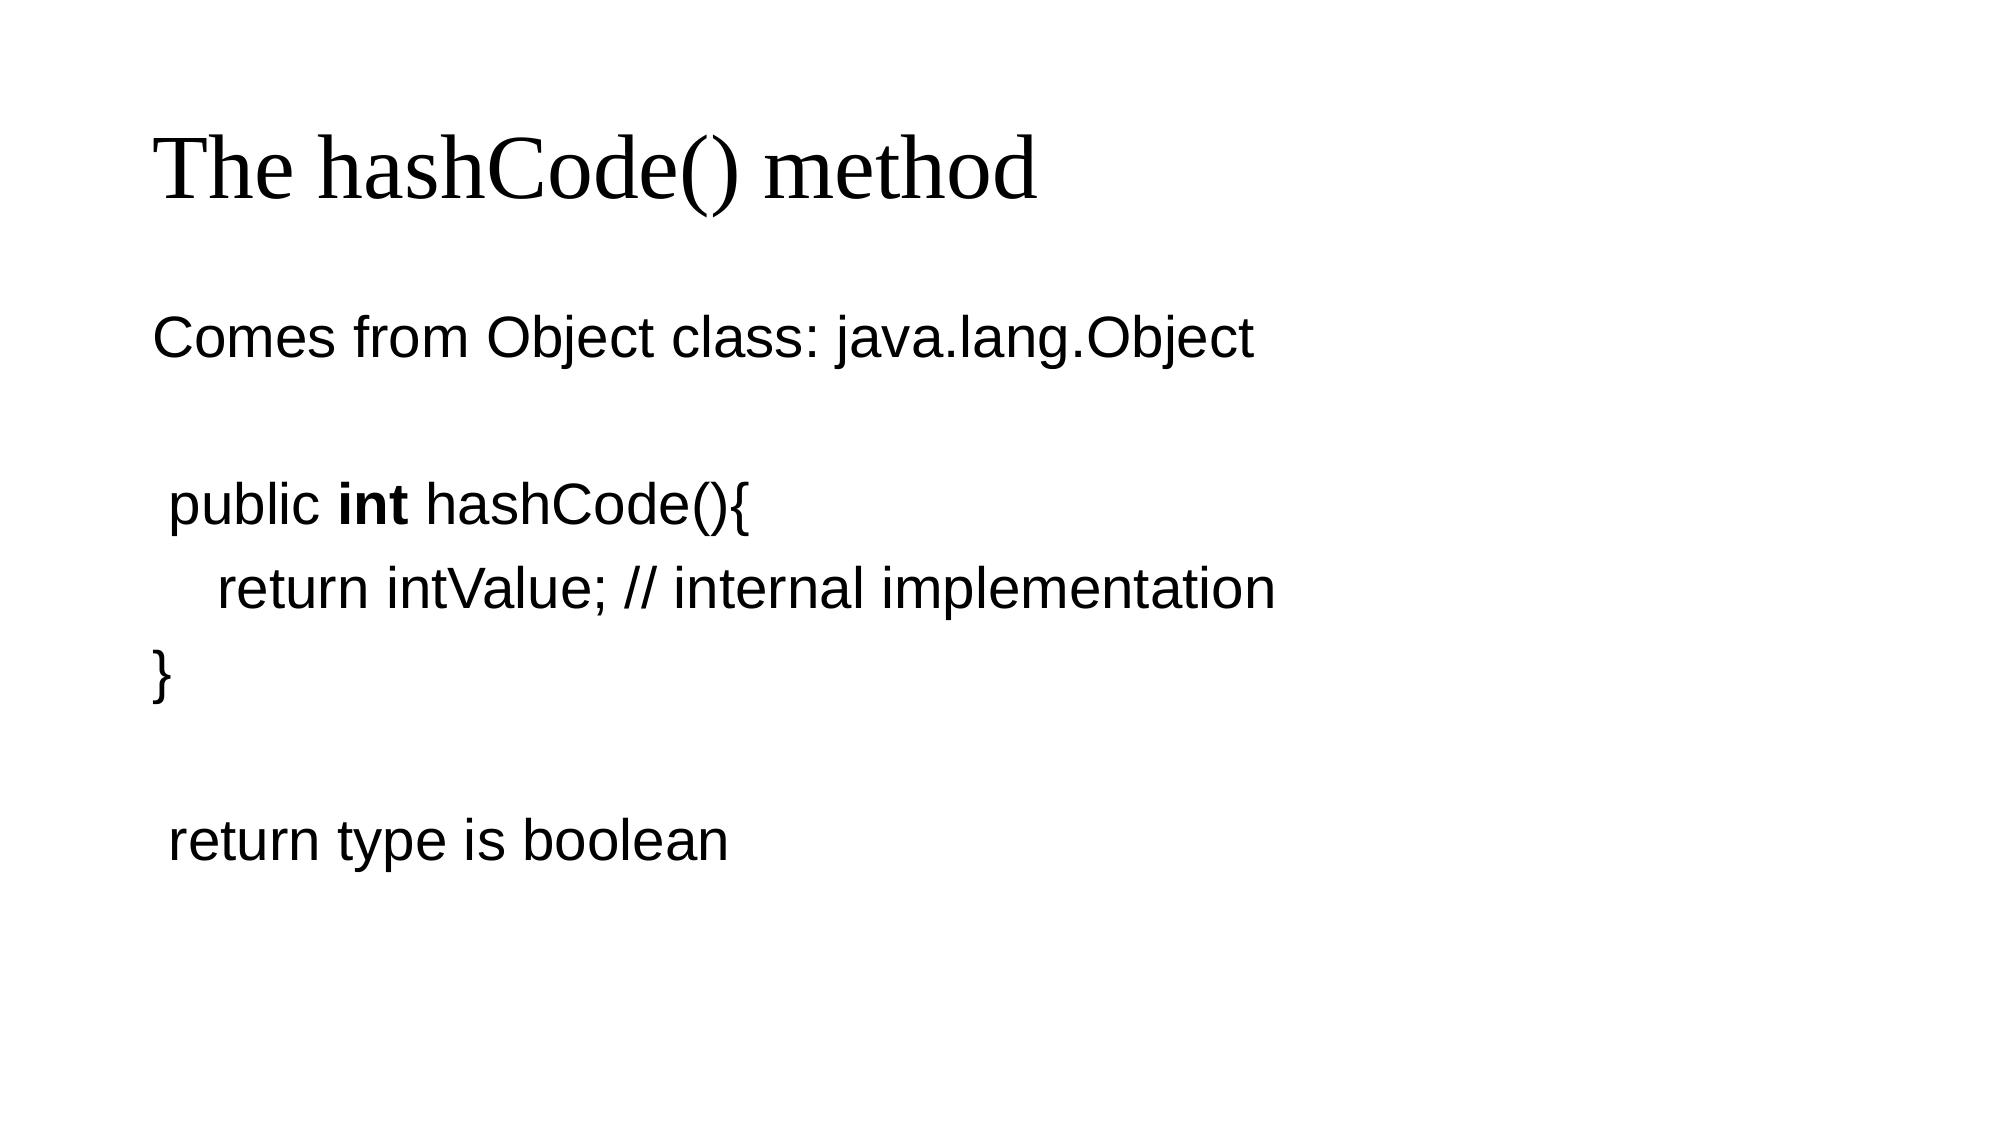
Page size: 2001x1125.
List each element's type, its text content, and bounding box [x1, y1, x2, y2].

title The hashCode() method [137, 59, 1863, 278]
list Comes from Object class: java.lang.Object public int hashCode(){ return intValue; // internal implementation } return type is boolean [137, 299, 1863, 1014]
